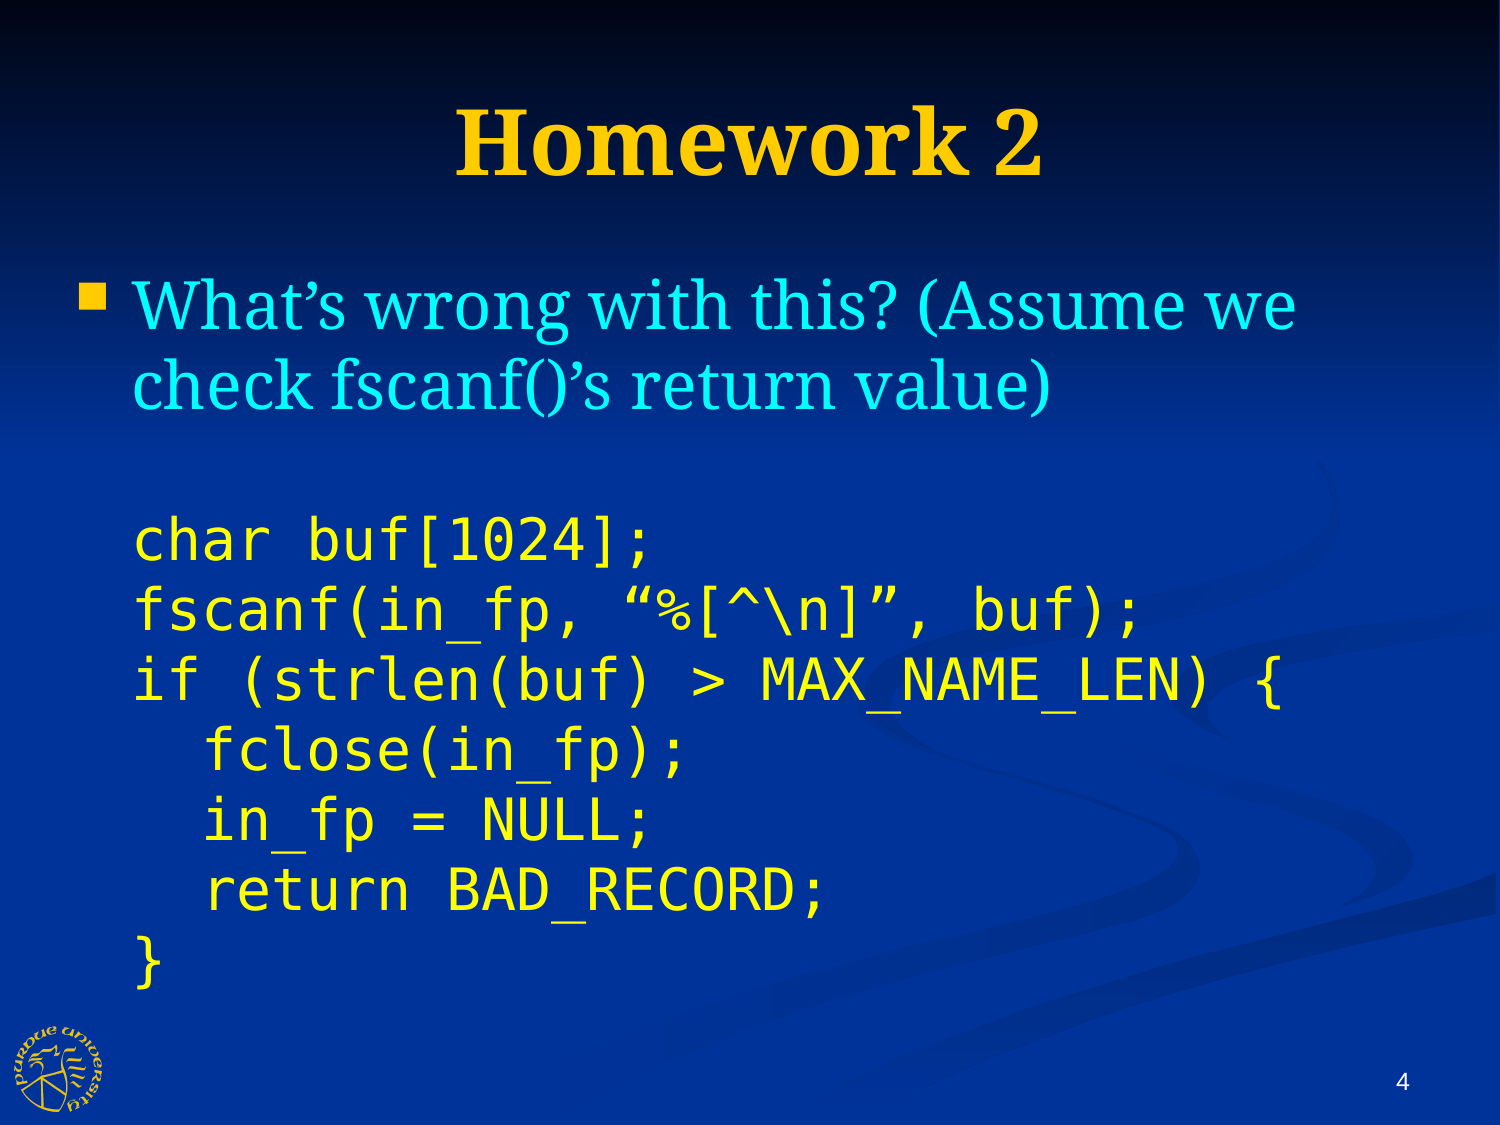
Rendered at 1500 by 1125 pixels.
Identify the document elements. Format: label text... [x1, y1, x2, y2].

list What’s wrong with this? (Assume we check fscanf()’s return value) char buf[1024]; fscanf(in_fp, “%[^\n]”, buf); if (strlen(buf) > MAX_NAME_LEN) { fclose(in_fp); in_fp = NULL; return BAD_RECORD; } [75, 262, 1425, 970]
picture [14, 1026, 102, 1112]
title Homework 2 [75, 44, 1425, 233]
slide_number 4 [1074, 1025, 1425, 1104]
